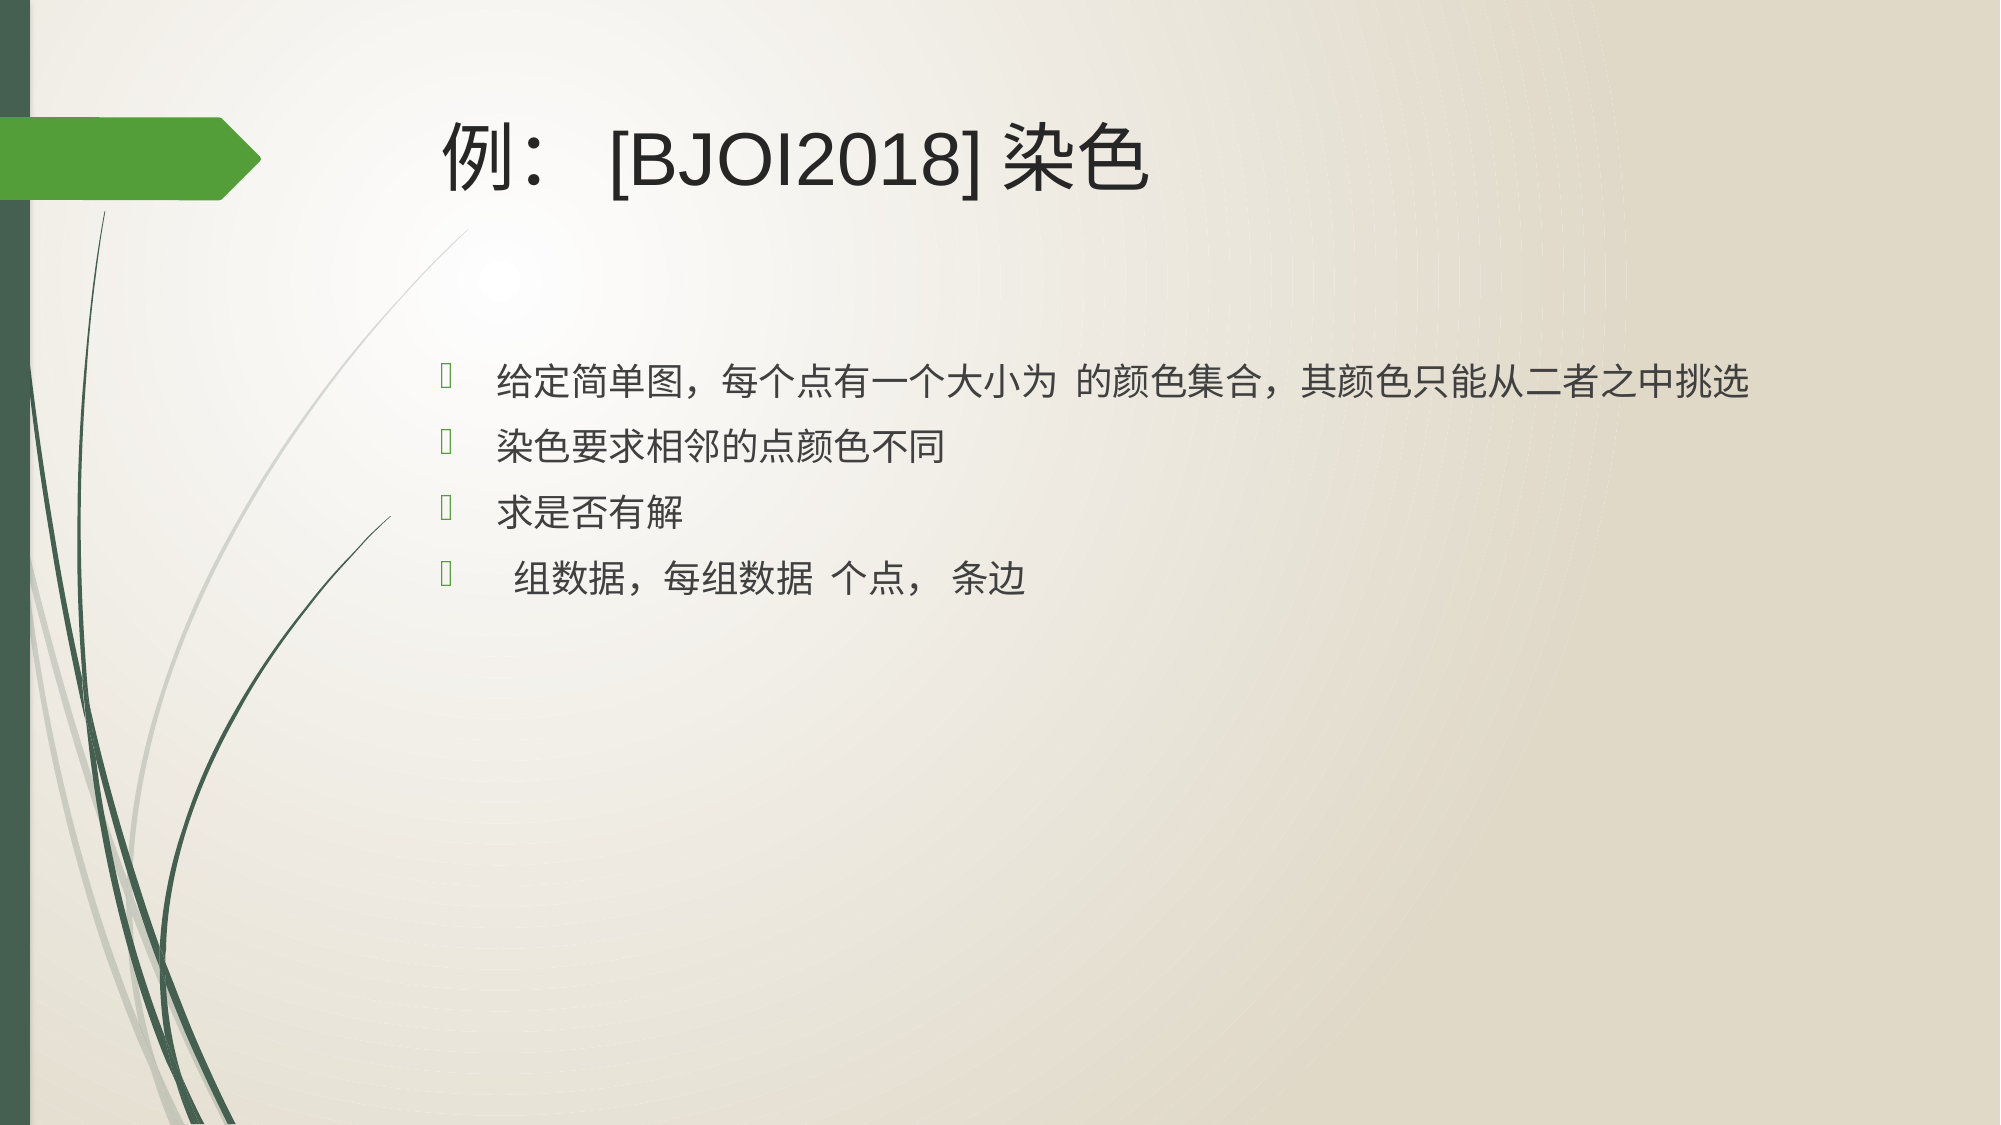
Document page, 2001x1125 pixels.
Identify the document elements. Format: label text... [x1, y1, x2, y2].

title 例：[BJOI2018]染色 [425, 102, 1888, 313]
